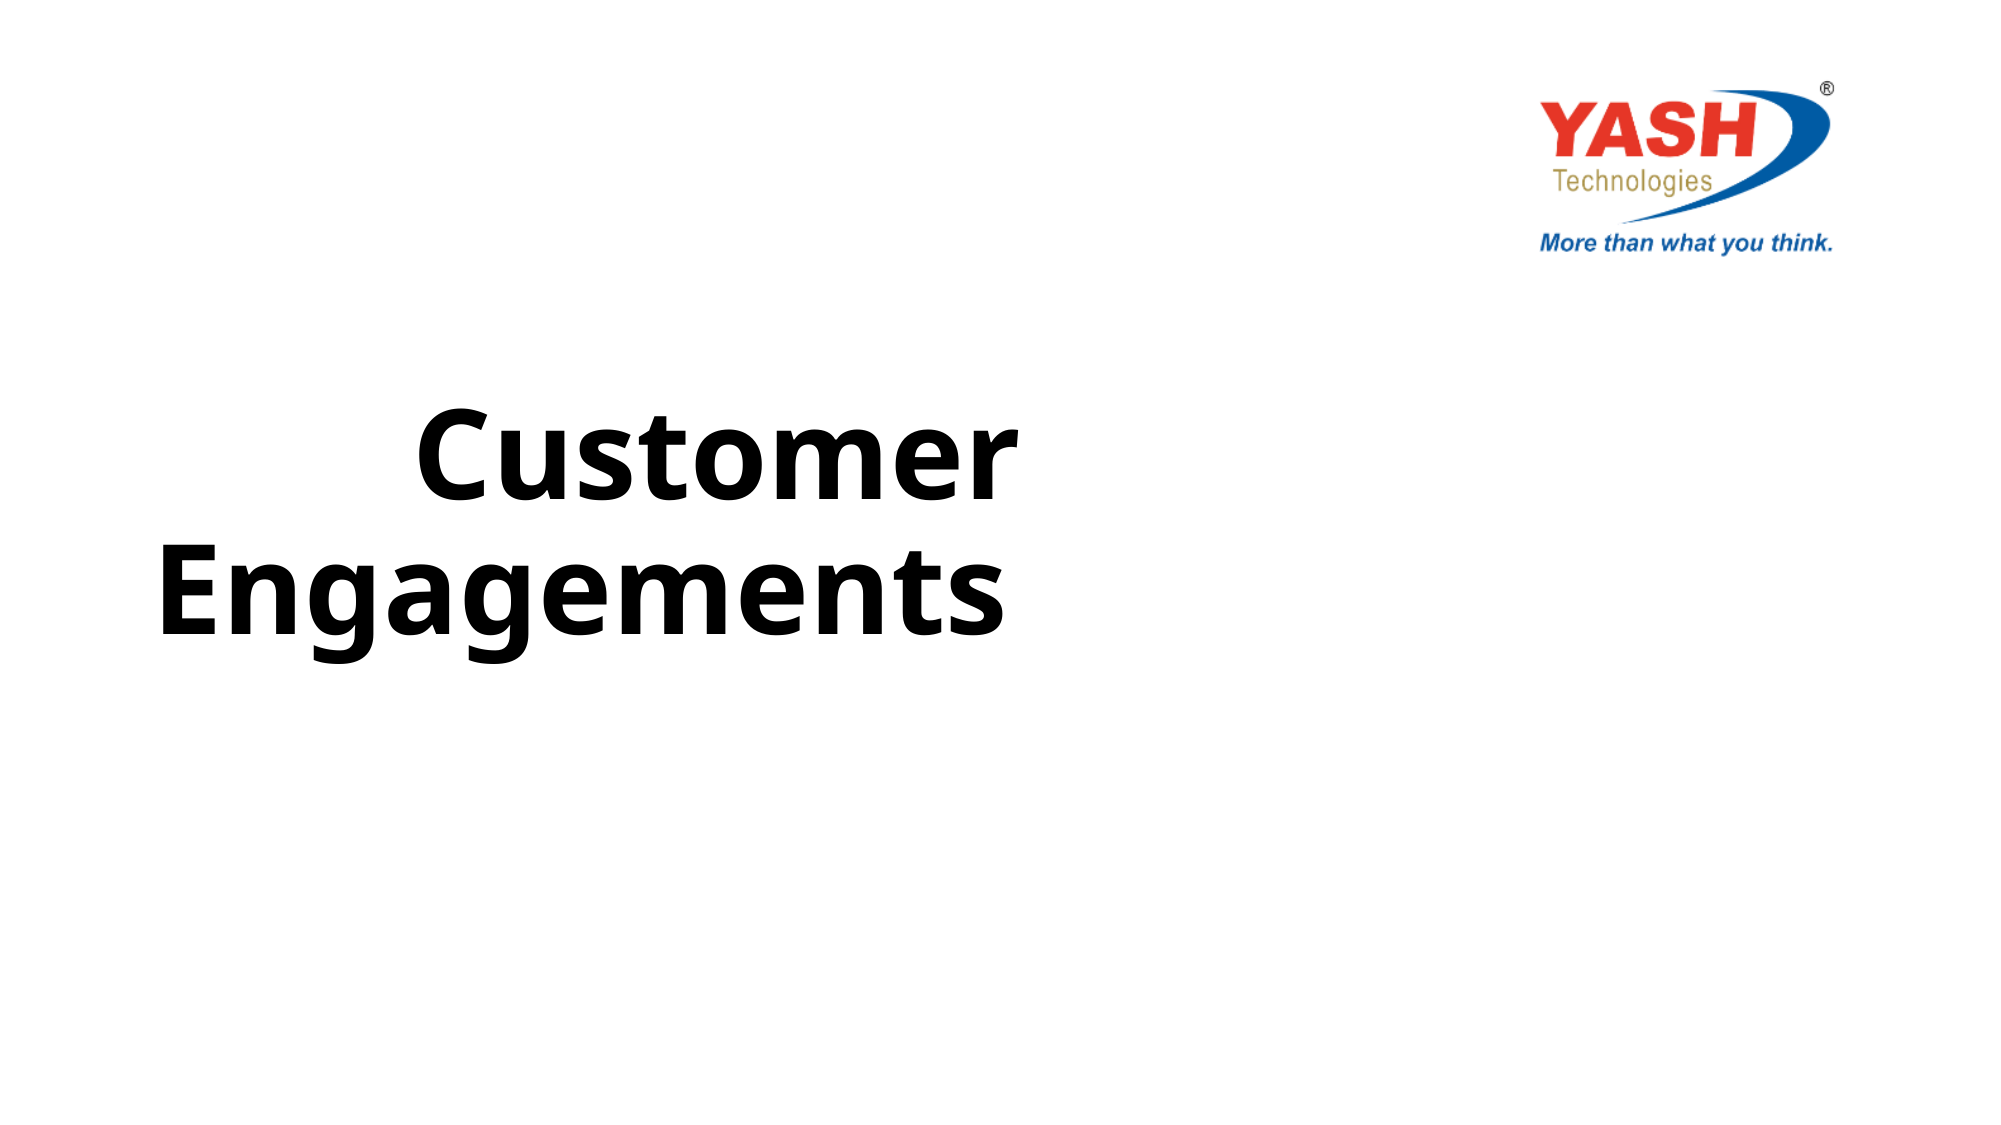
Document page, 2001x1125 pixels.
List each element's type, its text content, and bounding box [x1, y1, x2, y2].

picture [1528, 75, 1848, 262]
title Customer Engagements [137, 59, 1863, 994]
